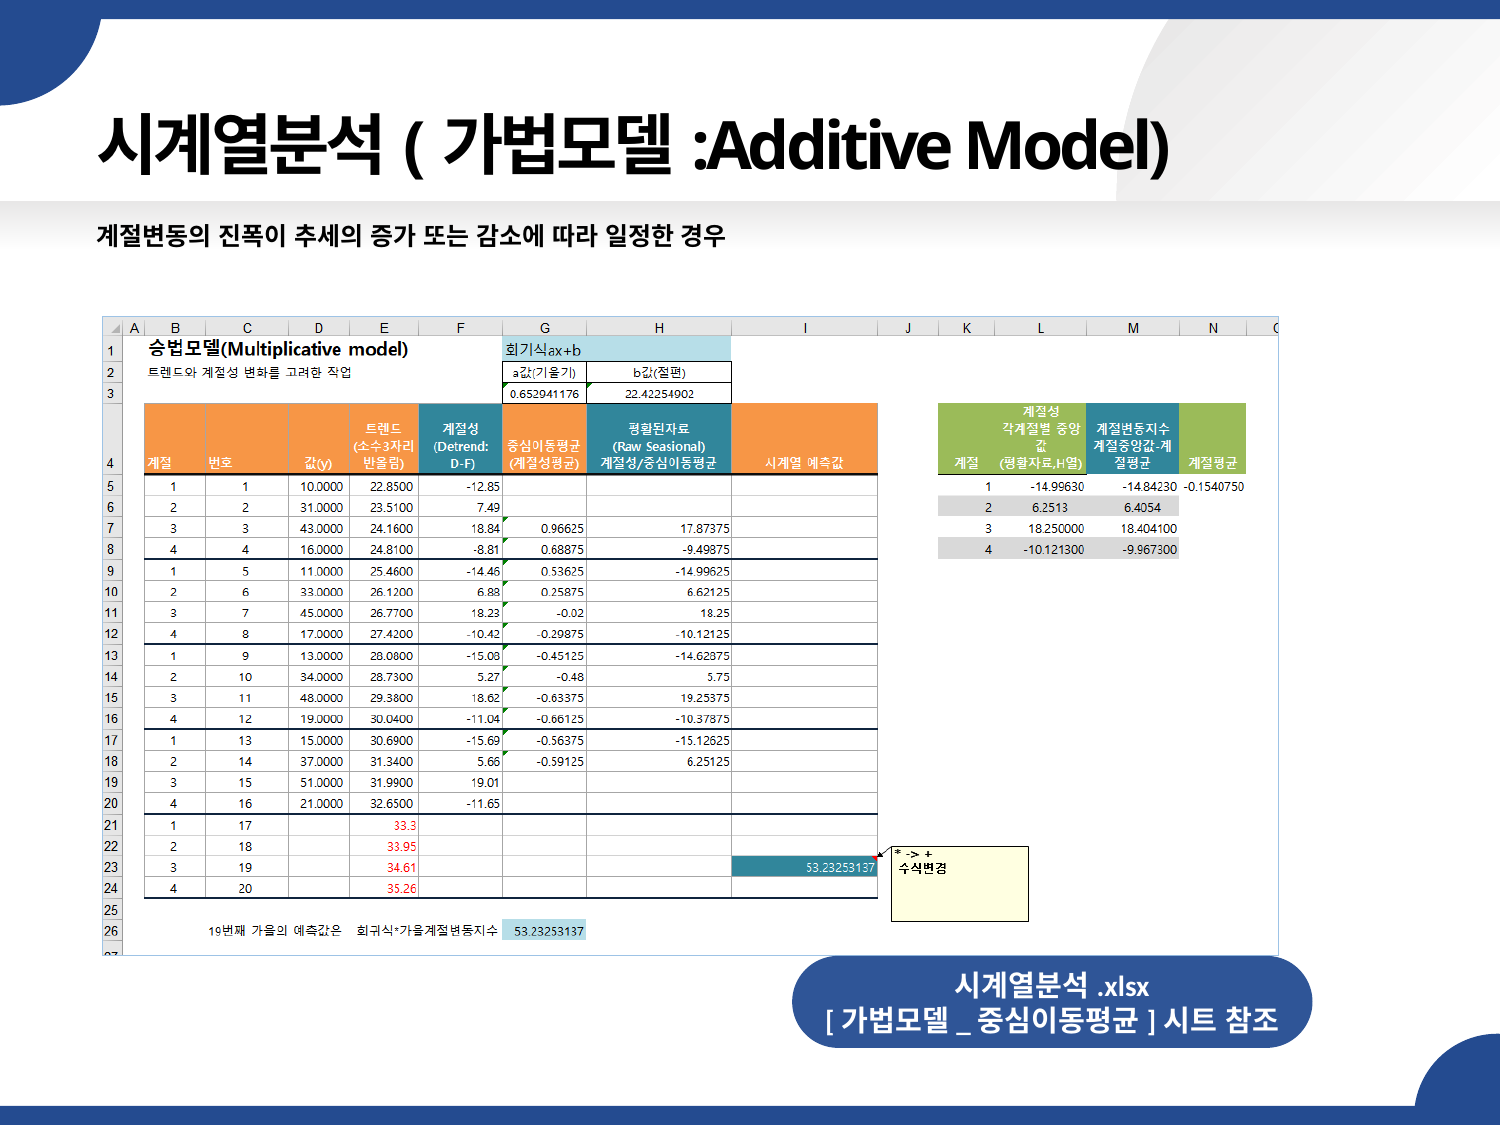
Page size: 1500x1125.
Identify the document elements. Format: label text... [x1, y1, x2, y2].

title 시계열분석(가법모델:Additive Model) [81, 91, 1376, 203]
text_box 시계열분석.xlsx [가법모델_중심이동평균]시트 참조 [791, 956, 1314, 1049]
text_box 계절변동의 진폭이 추세의 증가 또는 감소에 따라 일정한 경우 [81, 203, 1381, 271]
picture [102, 316, 1279, 956]
